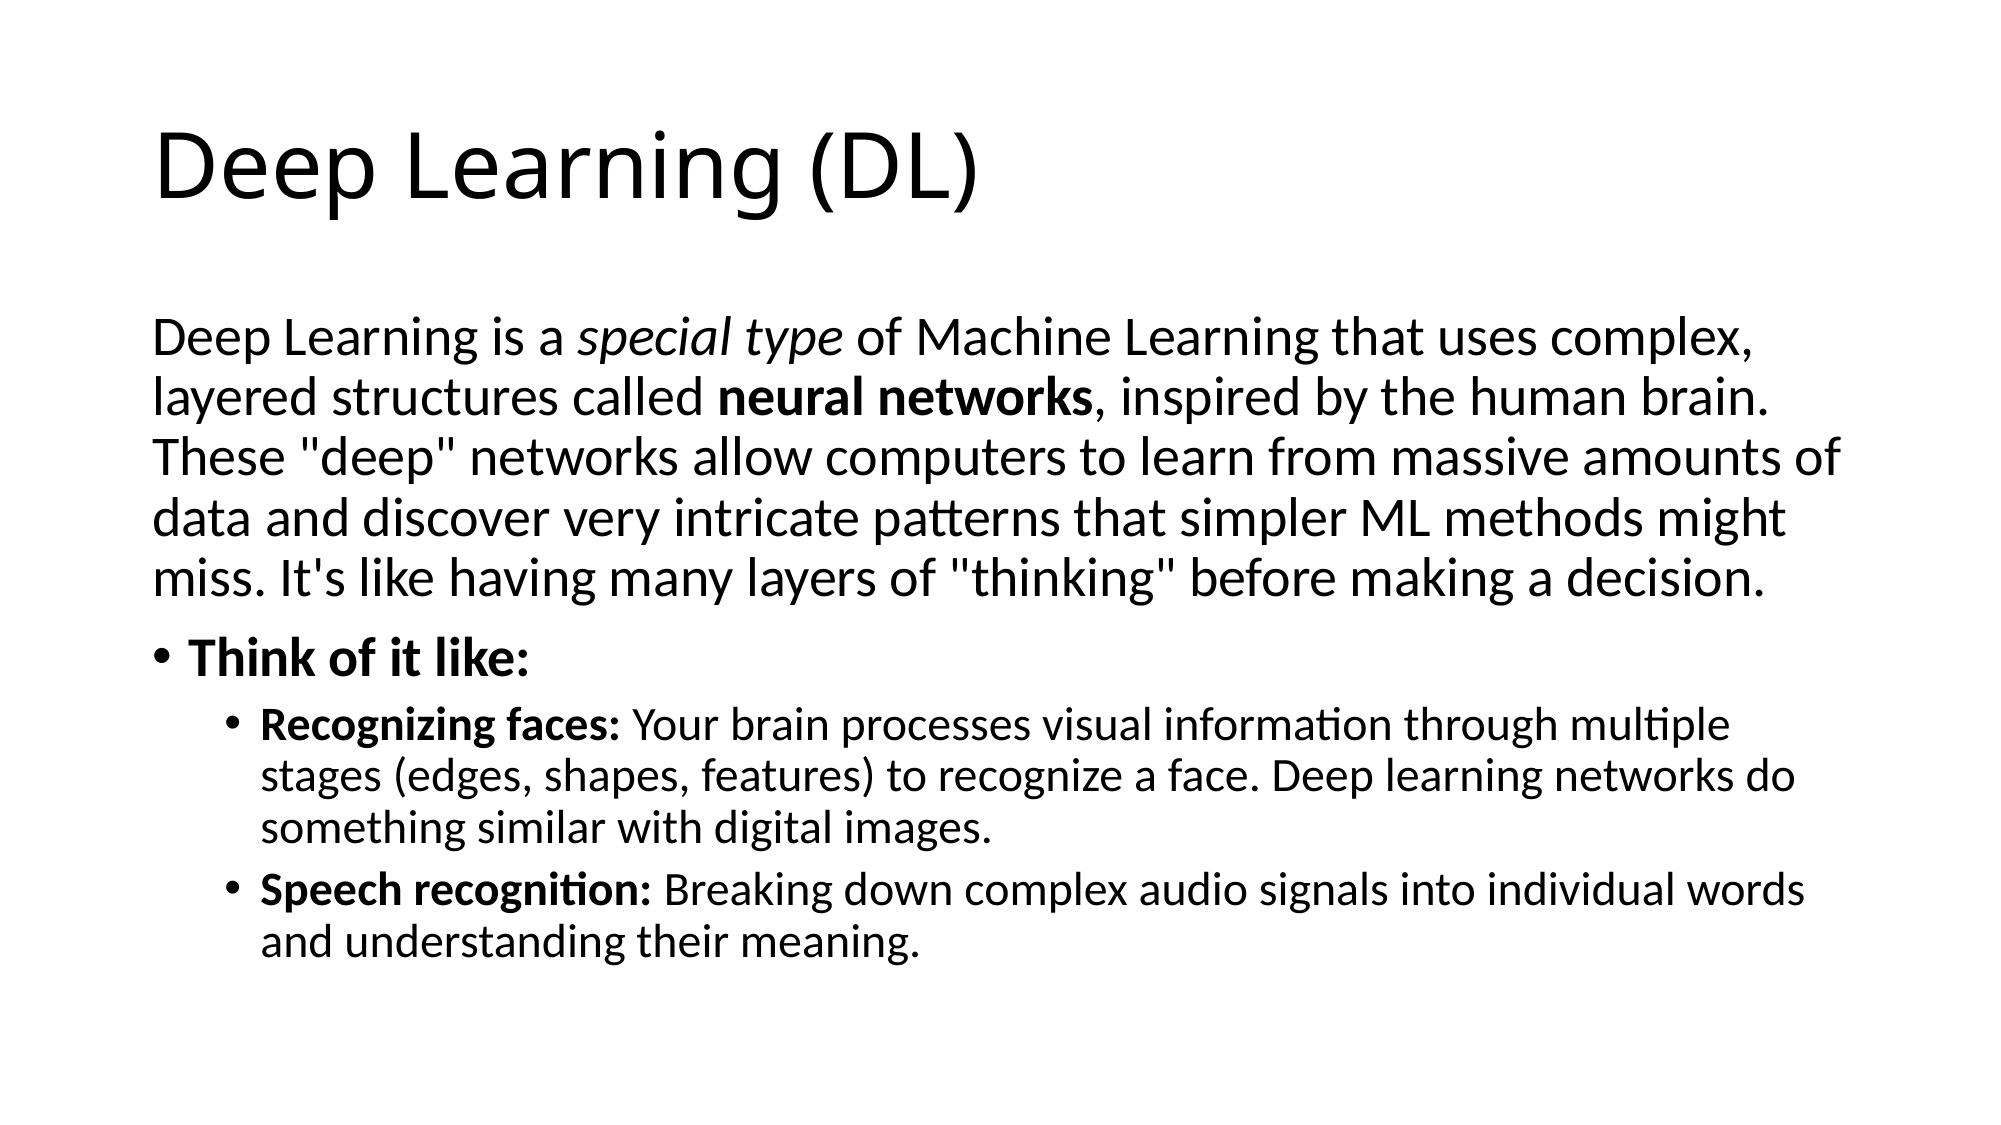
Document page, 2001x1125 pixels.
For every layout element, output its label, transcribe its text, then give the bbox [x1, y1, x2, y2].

title Deep Learning (DL) [137, 59, 1863, 278]
list Deep Learning is a special type of Machine Learning that uses complex, layered structures called neural networks, inspired by the human brain. These "deep" networks allow computers to learn from massive amounts of data and discover very intricate patterns that simpler ML methods might miss. It's like having many layers of "thinking" before making a decision. Think of it like: Recognizing faces: Your brain processes visual information through multiple stages (edges, shapes, features) to recognize a face. Deep learning networks do something similar with digital images. Speech recognition: Breaking down complex audio signals into individual words and understanding their meaning. [137, 299, 1863, 1014]
